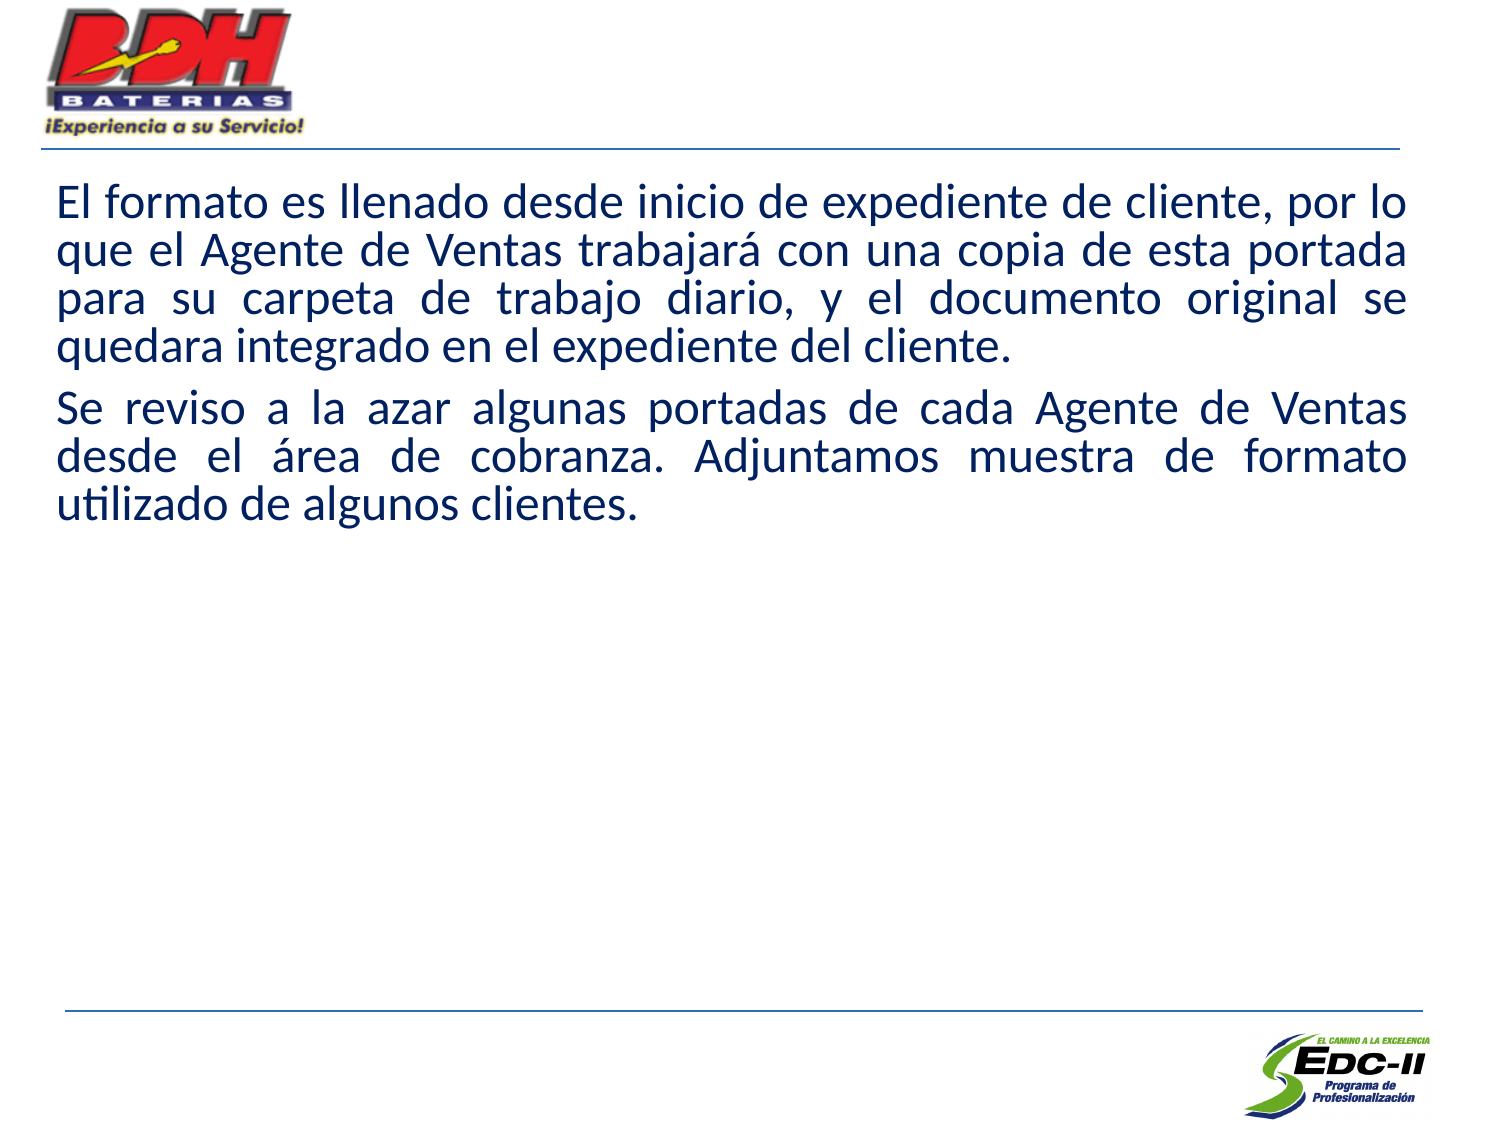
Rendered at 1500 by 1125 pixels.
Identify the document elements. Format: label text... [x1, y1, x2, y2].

picture [40, 0, 308, 160]
text_box El formato es llenado desde inicio de expediente de cliente, por lo que el Agente de Ventas trabajará con una copia de esta portada para su carpeta de trabajo diario, y el documento original se quedara integrado en el expediente del cliente. Se reviso a la azar algunas portadas de cada Agente de Ventas desde el área de cobranza. Adjuntamos muestra de formato utilizado de algunos clientes. [41, 172, 1424, 610]
picture [1238, 1025, 1435, 1122]
